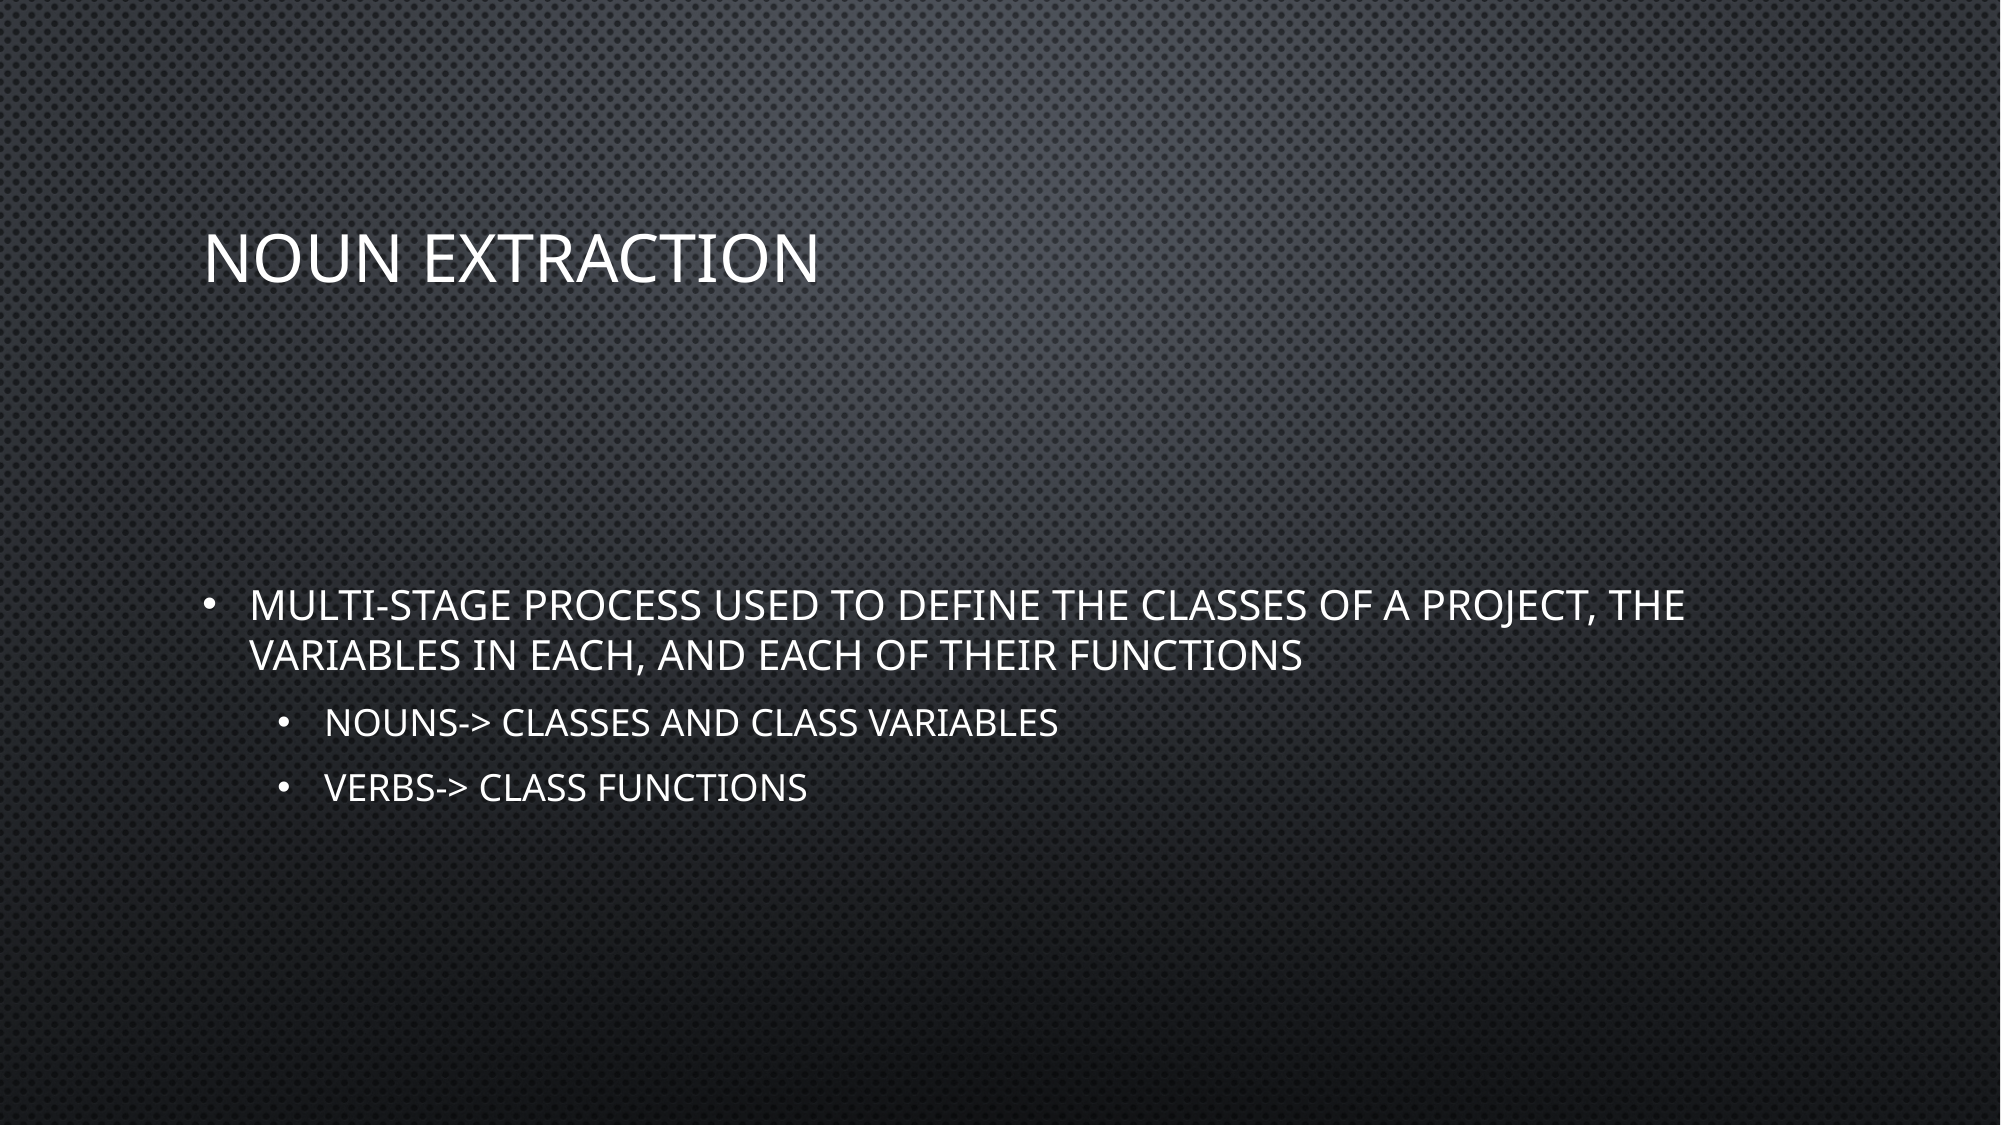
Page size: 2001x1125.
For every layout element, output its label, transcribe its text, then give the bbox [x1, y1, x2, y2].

list Multi-stage process used to define the classes of a project, the variables in each, and each of their functions Nouns-> Classes and class variables Verbs-> class functions [187, 437, 1813, 950]
title Noun Extraction [187, 99, 1813, 413]
